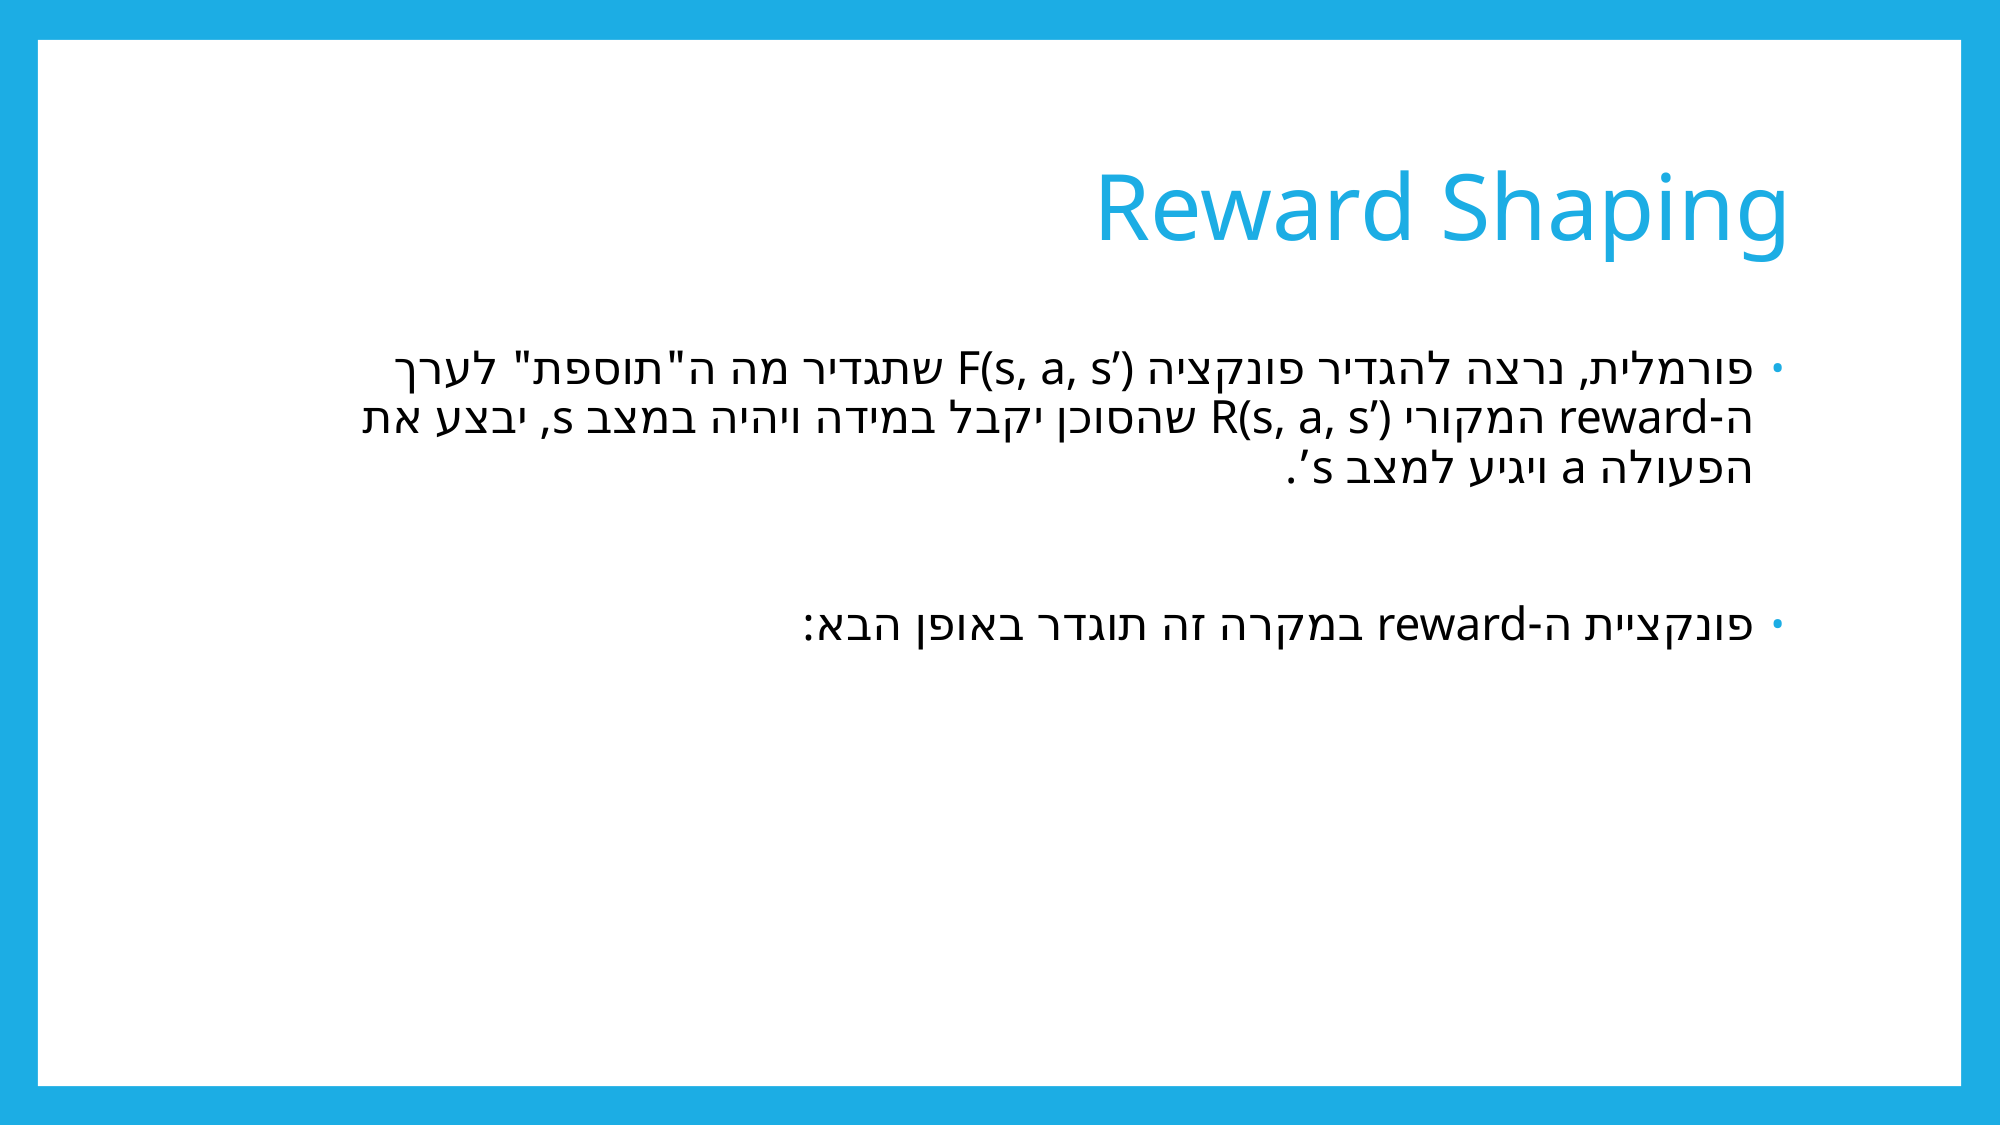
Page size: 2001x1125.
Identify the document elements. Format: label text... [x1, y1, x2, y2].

title Reward Shaping [187, 99, 1808, 323]
